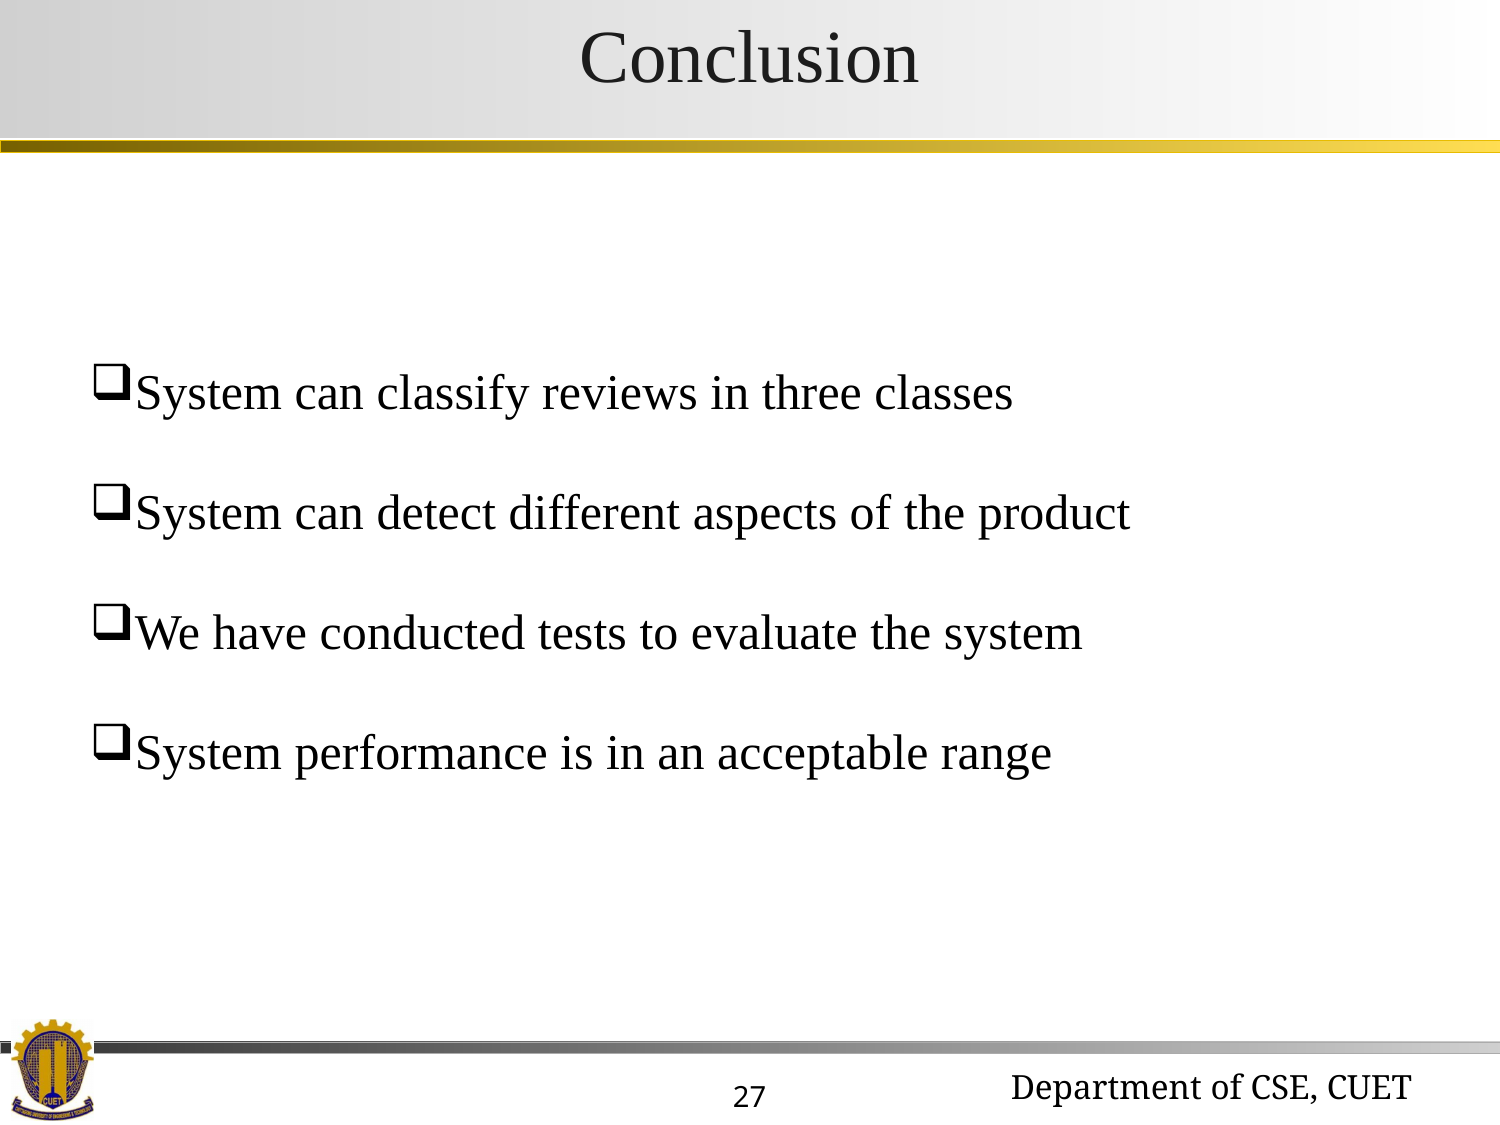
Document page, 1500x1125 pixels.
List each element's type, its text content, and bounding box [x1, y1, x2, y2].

text_box System can classify reviews in three classes System can detect different aspects of the product We have conducted tests to evaluate the system System performance is in an acceptable range [75, 291, 1438, 787]
text_box Conclusion [0, 0, 1500, 138]
picture [11, 1019, 94, 1121]
